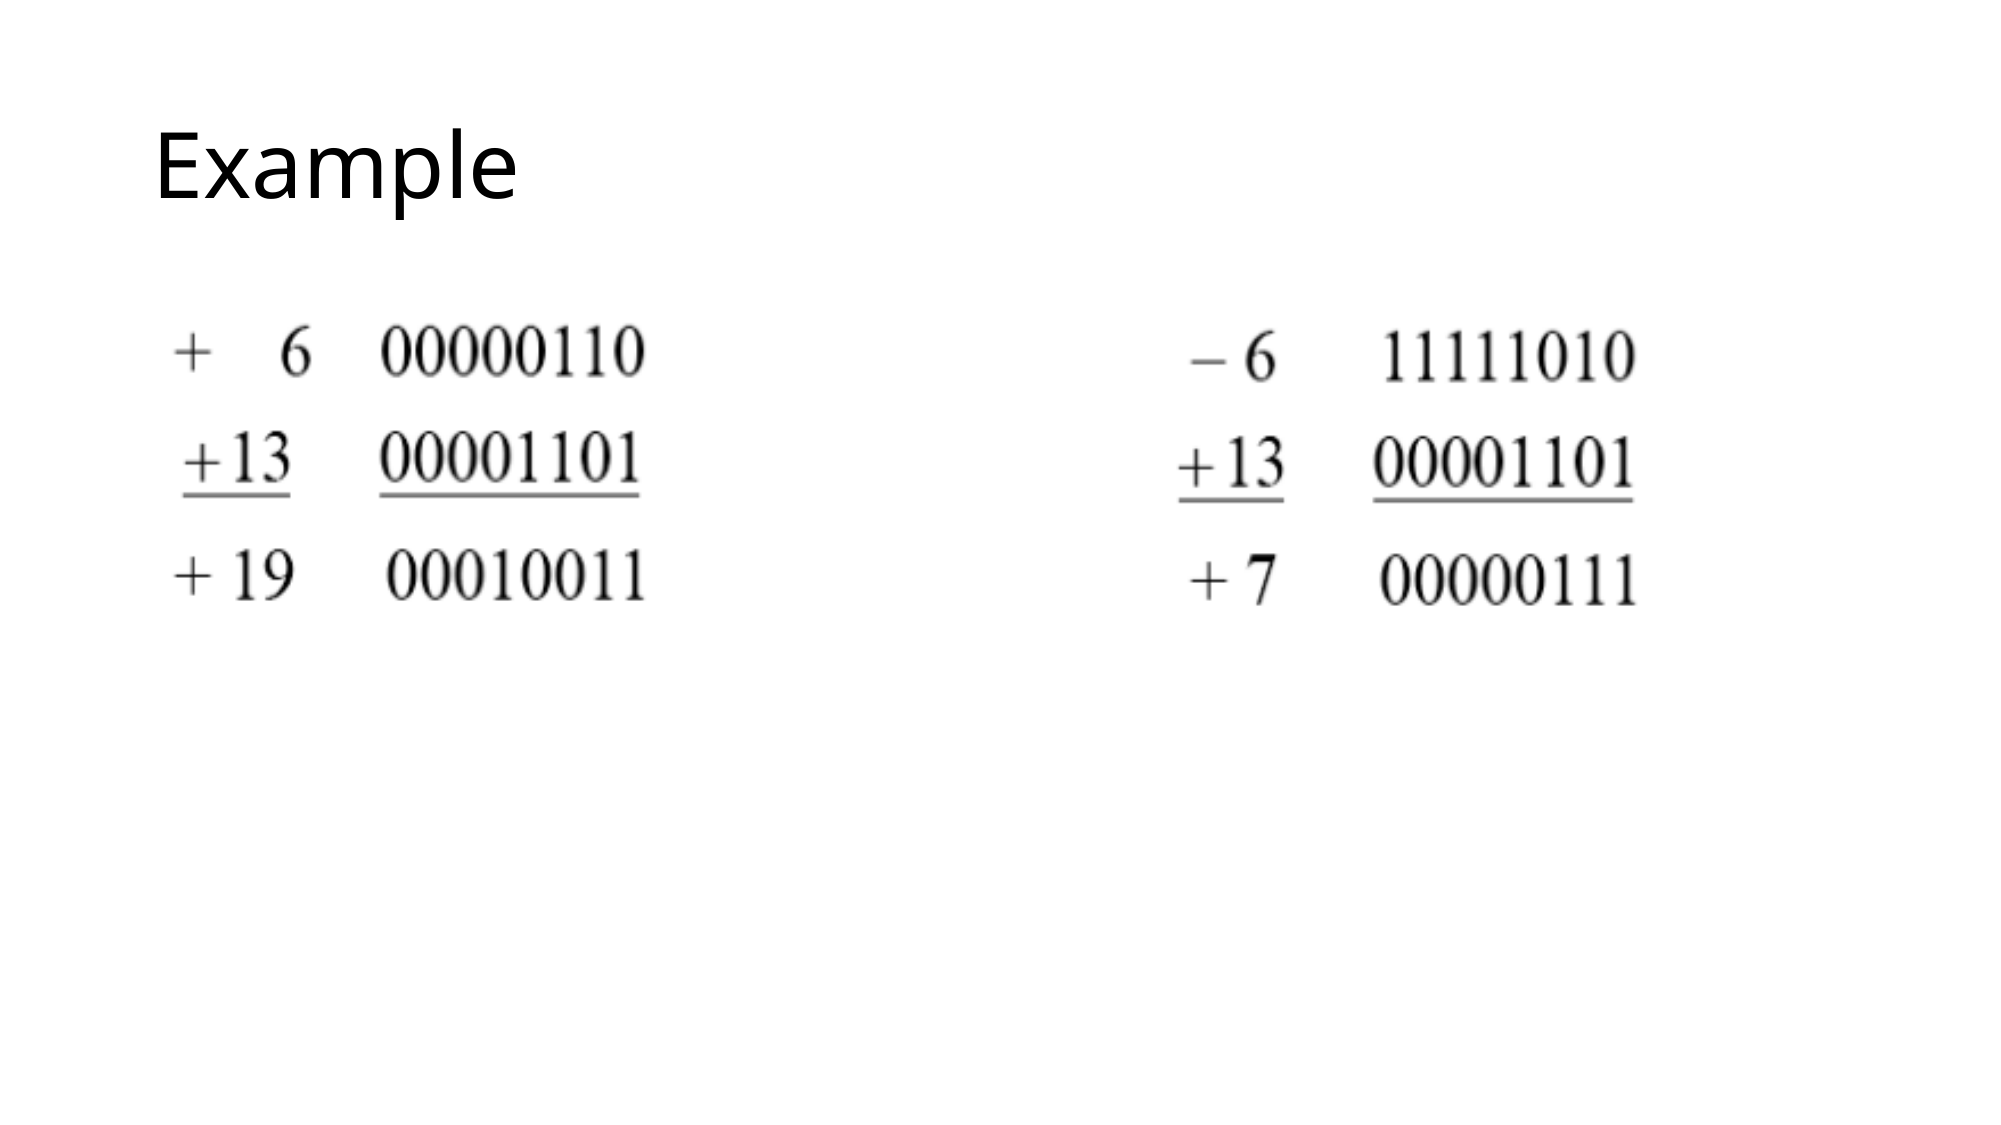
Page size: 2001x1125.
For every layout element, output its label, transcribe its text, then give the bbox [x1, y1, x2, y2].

title Example [137, 59, 1863, 278]
picture [170, 313, 694, 625]
picture [1155, 314, 1648, 622]
